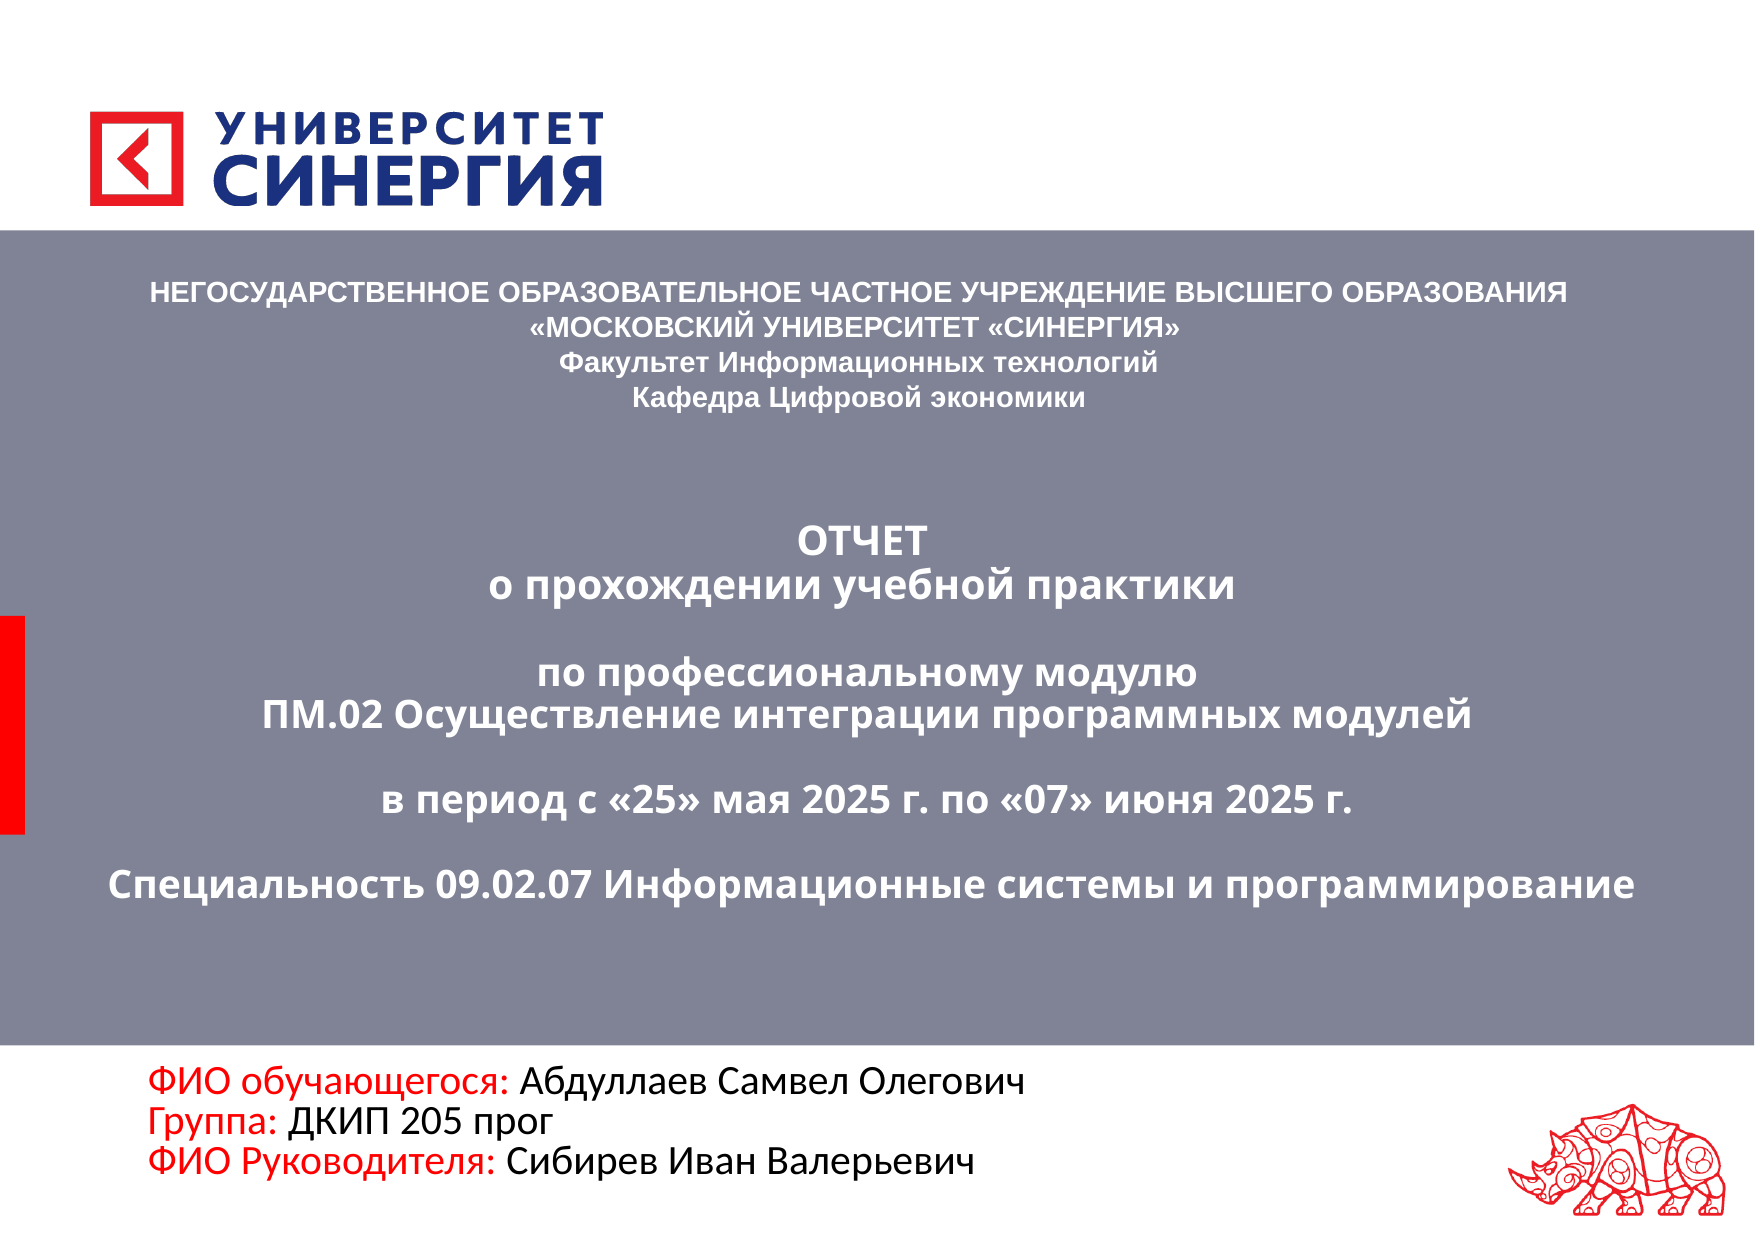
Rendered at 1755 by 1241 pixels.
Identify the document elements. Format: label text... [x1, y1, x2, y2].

text_box ФИО обучающегося: Абдуллаев Самвел Олегович Группа: ДКИП 205 прог ФИО Руководителя: Сибирев Иван Валерьевич [132, 1030, 1563, 1241]
picture [1563, 1080, 1755, 1229]
text_box НЕГОСУДАРСТВЕННОЕ ОБРАЗОВАТЕЛЬНОЕ ЧАСТНОЕ УЧРЕЖДЕНИЕ ВЫСШЕГО ОБРАЗОВАНИЯ «МОСКОВСКИЙ УНИВЕРСИТЕТ «СИНЕРГИЯ» Факультет Информационных технологий Кафедра Цифровой экономики [109, 265, 1610, 421]
picture [89, 111, 603, 206]
title ОТЧЕТ о прохождении учебной практики по профессиональному модулю ПМ.02 Осуществление интеграции программных модулей в период с «25» мая 2025 г. по «07» июня 2025 г. Специальность 09.02.07 Информационные системы и программирование [73, 466, 1662, 979]
